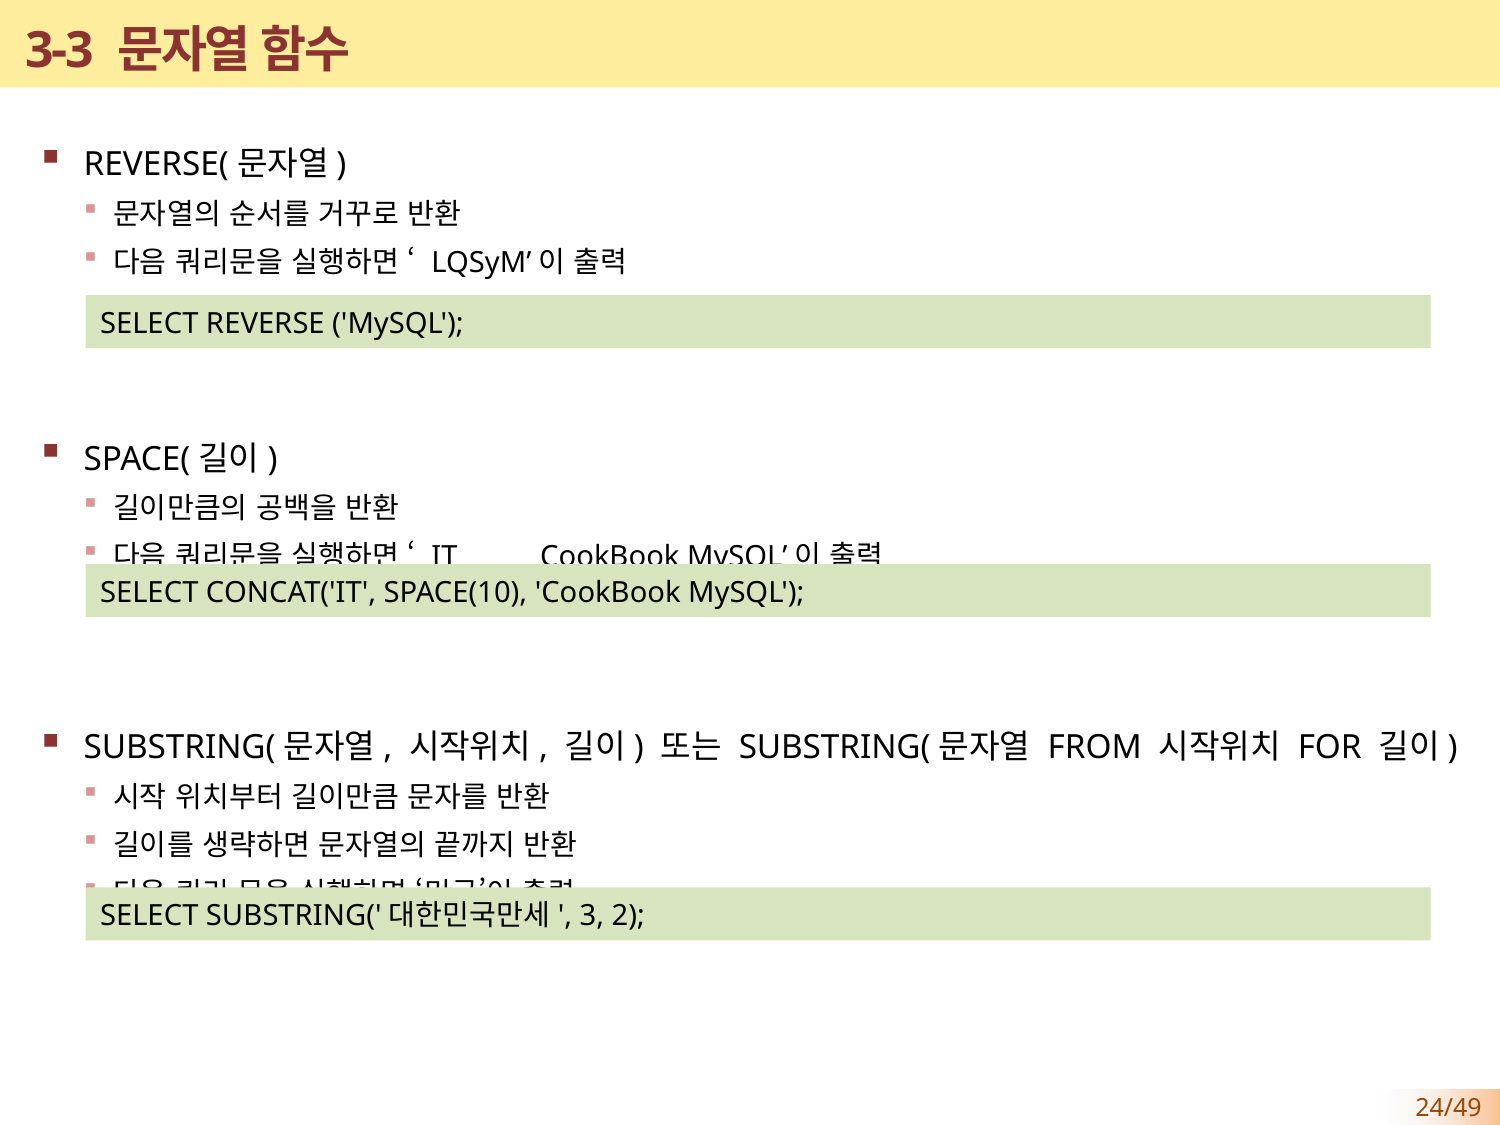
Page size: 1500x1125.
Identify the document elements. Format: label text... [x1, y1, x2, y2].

text_box SELECT CONCAT('IT', SPACE(10), 'CookBook MySQL'); [83, 562, 1433, 619]
text_box SELECT SUBSTRING('대한민국만세', 3, 2); [83, 885, 1433, 942]
title 3-3 문자열 함수 [10, 8, 1260, 87]
list REVERSE(문자열) 문자열의 순서를 거꾸로 반환 다음 쿼리문을 실행하면 ‘ LQSyM’이 출력 SPACE(길이) 길이만큼의 공백을 반환 다음 쿼리문을 실행하면 ‘ IT CookBook MySQL’이 출력 SUBSTRING(문자열, 시작위치, 길이) 또는 SUBSTRING(문자열 FROM 시작위치 FOR 길이) 시작 위치부터 길이만큼 문자를 반환 길이를 생략하면 문자열의 끝까지 반환 다음 쿼리 문을 실행하면 ‘민국’이 출력 [10, 127, 1500, 1058]
text_box SELECT REVERSE ('MySQL'); [83, 293, 1433, 350]
